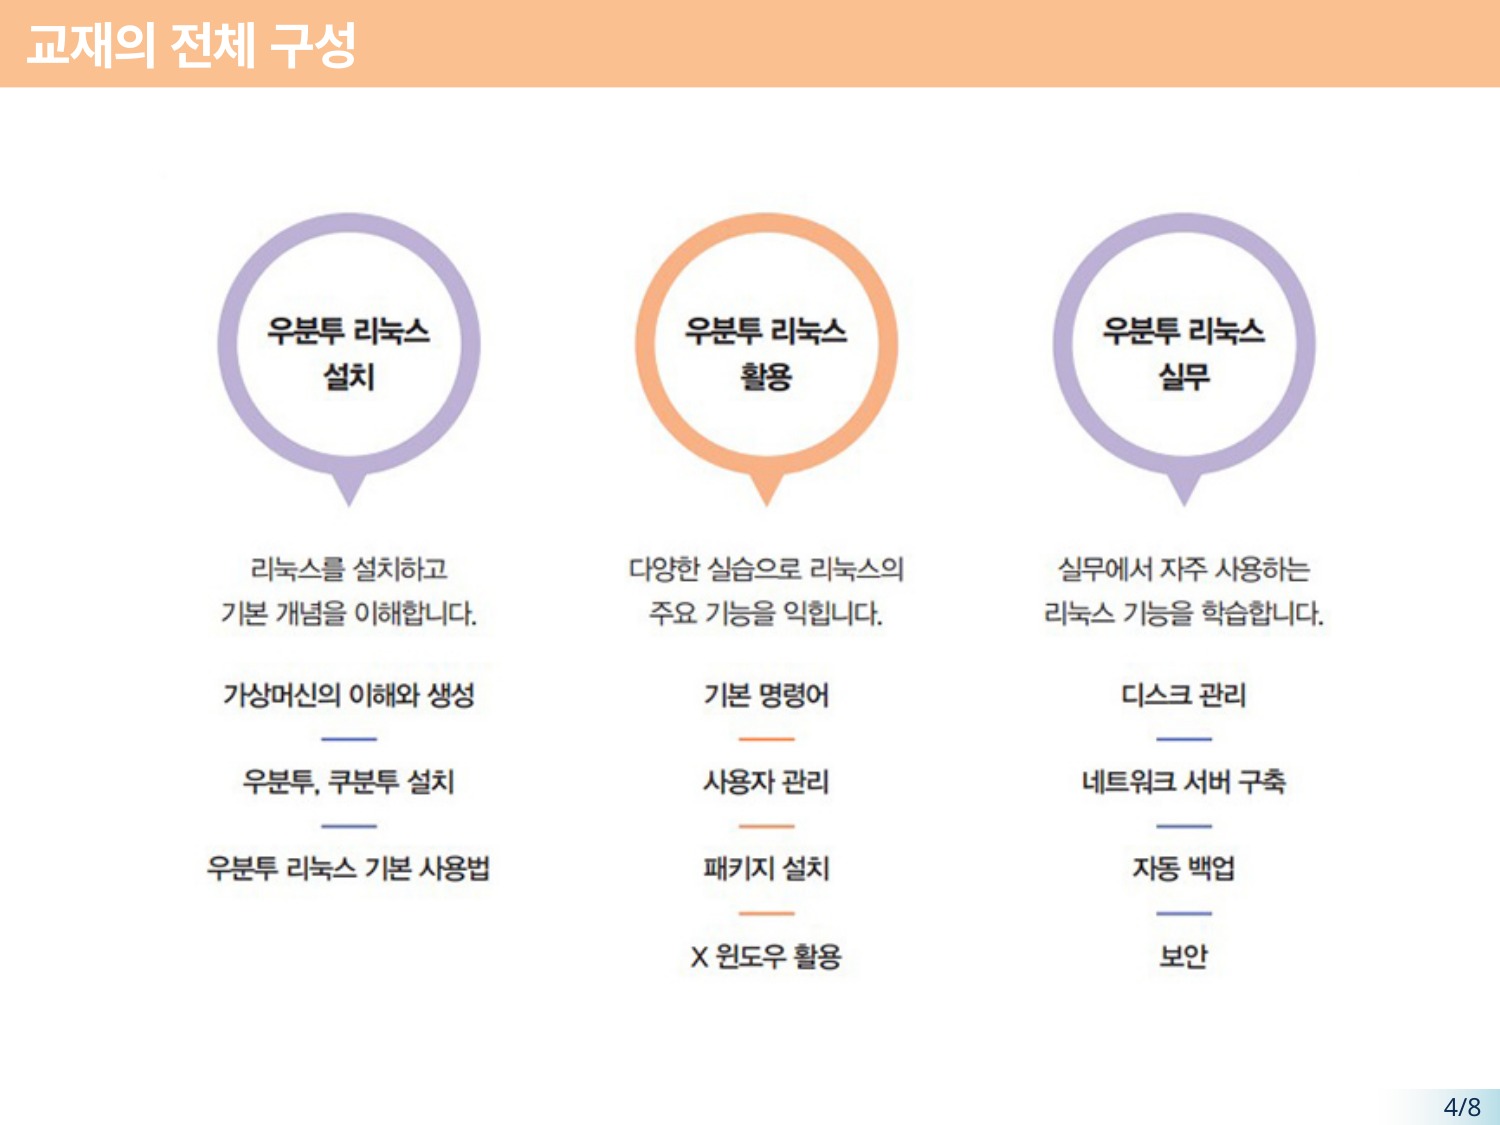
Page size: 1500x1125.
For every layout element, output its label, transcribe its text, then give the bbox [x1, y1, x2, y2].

title 교재의 전체 구성 [10, 5, 1288, 84]
picture [159, 170, 1361, 1006]
